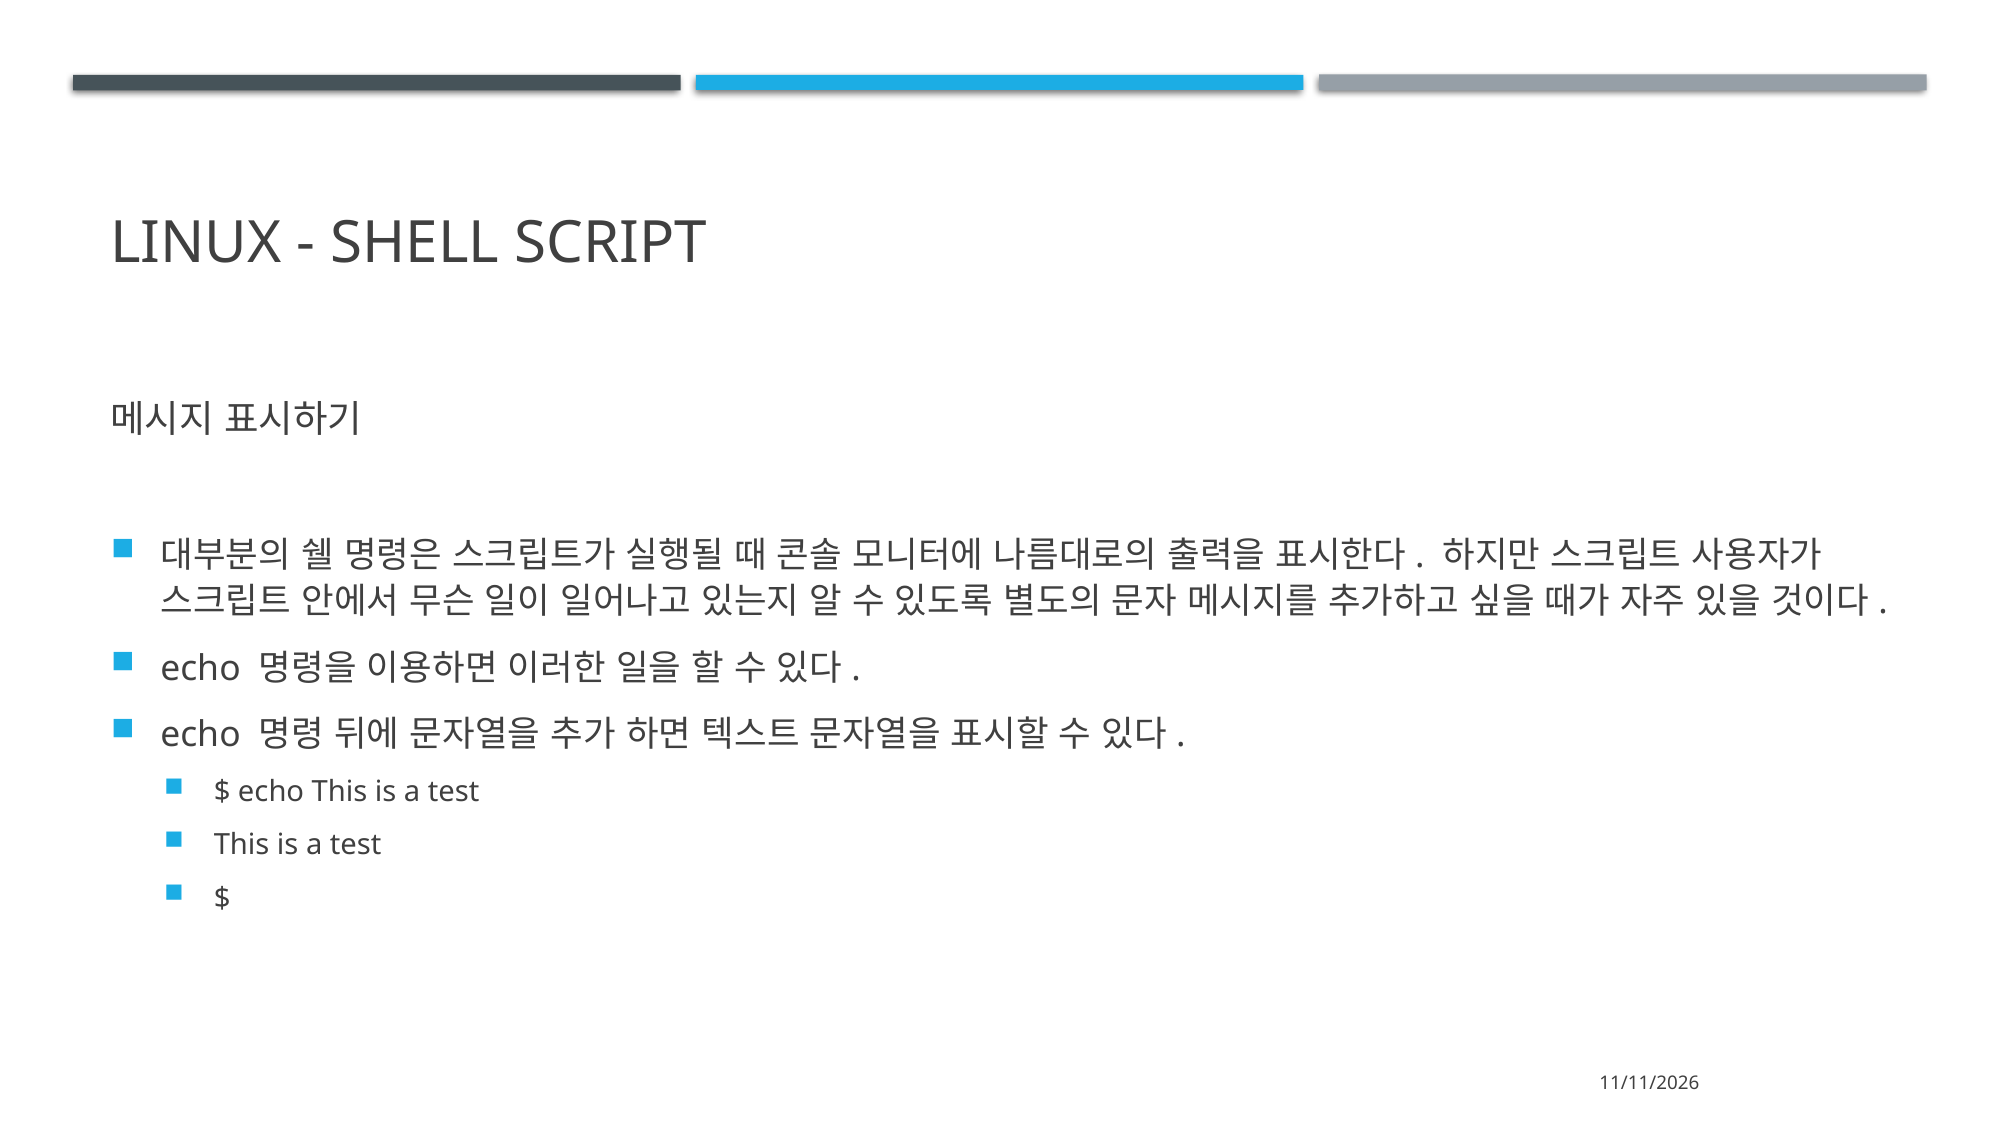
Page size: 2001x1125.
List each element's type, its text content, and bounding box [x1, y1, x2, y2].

list 메시지 표시하기 [95, 369, 1905, 461]
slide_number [1247, 1053, 1715, 1114]
list 대부분의 쉘 명령은 스크립트가 실행될 때 콘솔 모니터에 나름대로의 출력을 표시한다. 하지만 스크립트 사용자가 스크립트 안에서 무슨 일이 일어나고 있는지 알 수 있도록 별도의 문자 메시지를 추가하고 싶을 때가 자주 있을 것이다. echo 명령을 이용하면 이러한 일을 할 수 있다. echo 명령 뒤에 문자열을 추가 하면 텍스트 문자열을 표시할 수 있다. $ echo This is a test This is a test $ [95, 479, 1905, 962]
title Linux - shell script [95, 119, 1905, 282]
